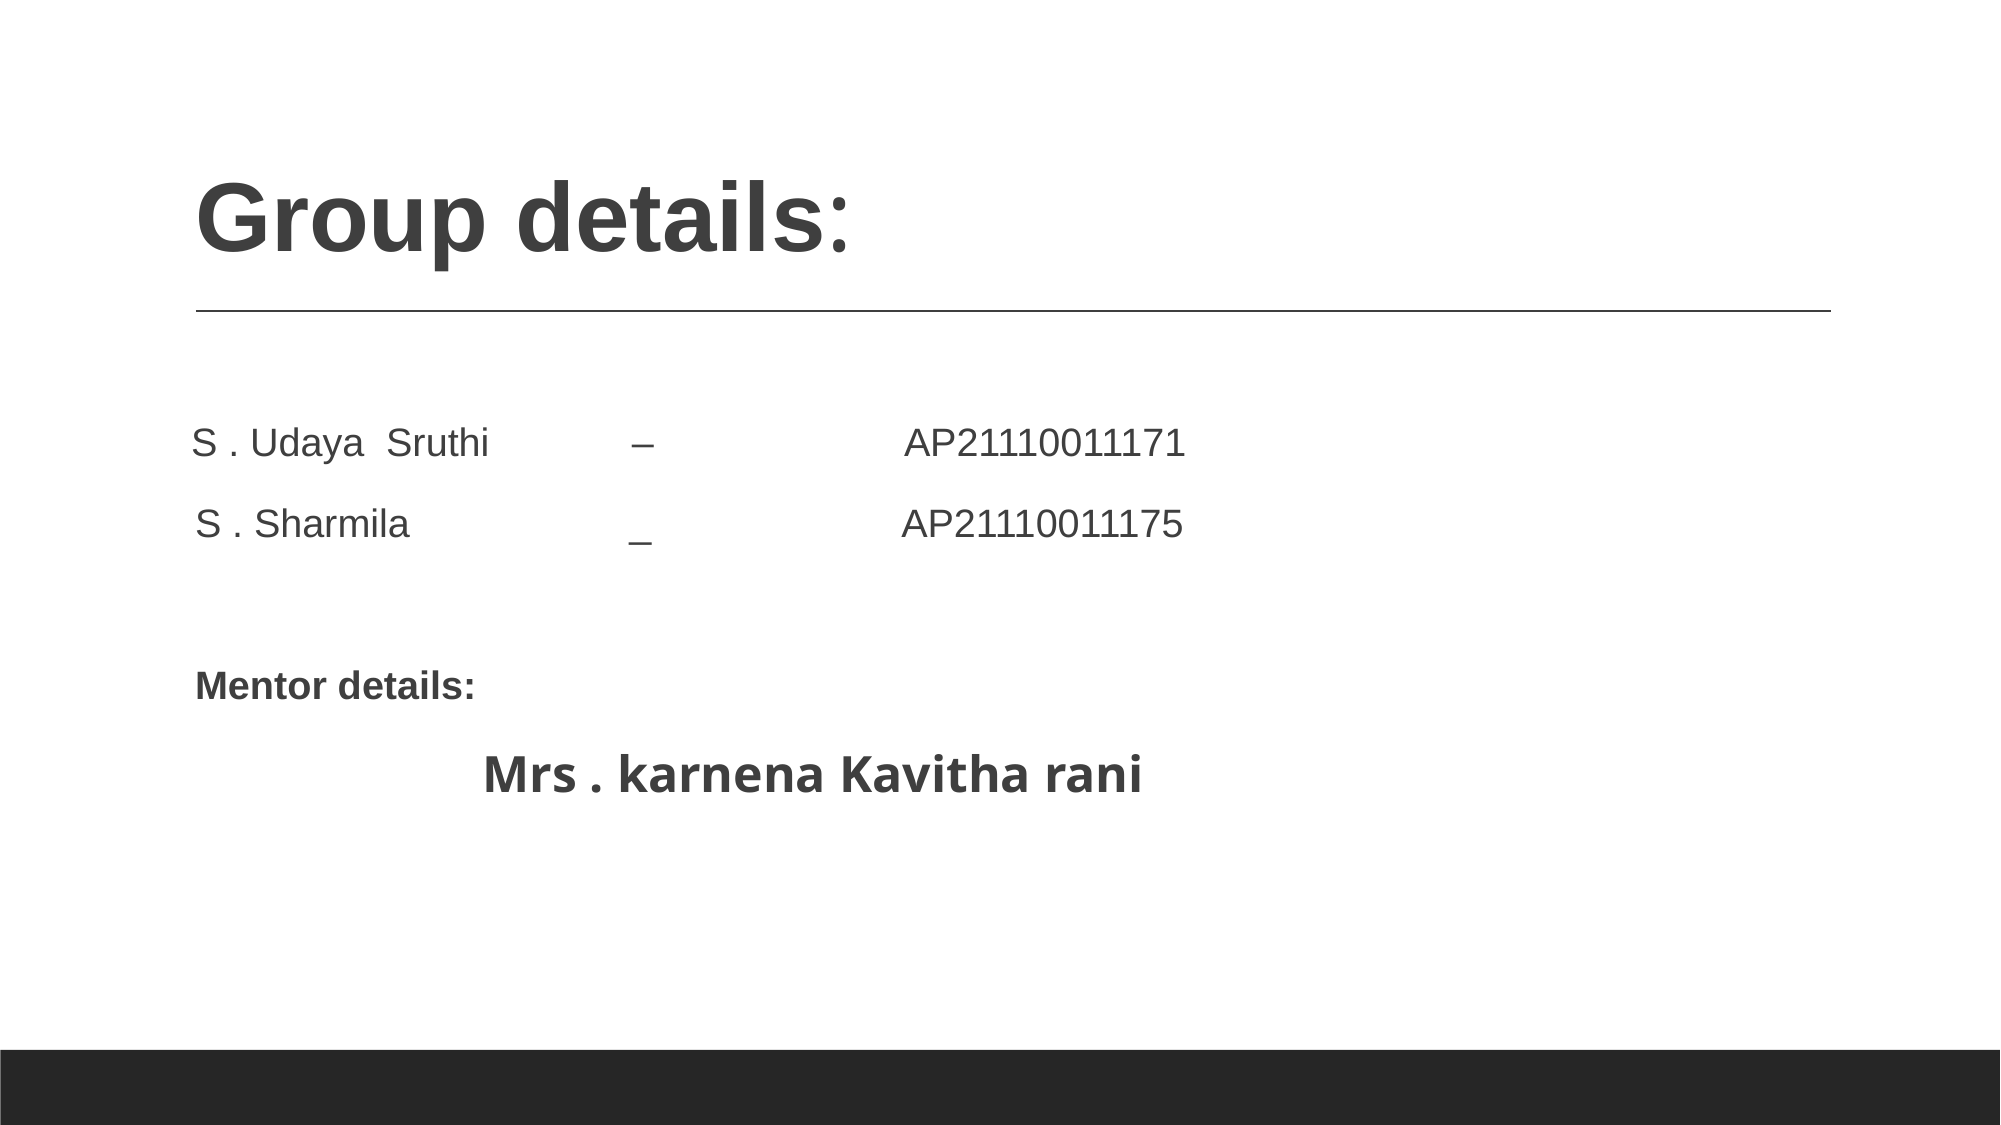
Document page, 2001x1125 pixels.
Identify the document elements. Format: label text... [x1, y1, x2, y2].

list S . Udaya Sruthi – AP21110011171 S . Sharmila _ AP21110011175 Mentor details: Mrs . karnena Kavitha rani [180, 327, 1830, 963]
title Group details: [180, 42, 1830, 281]
